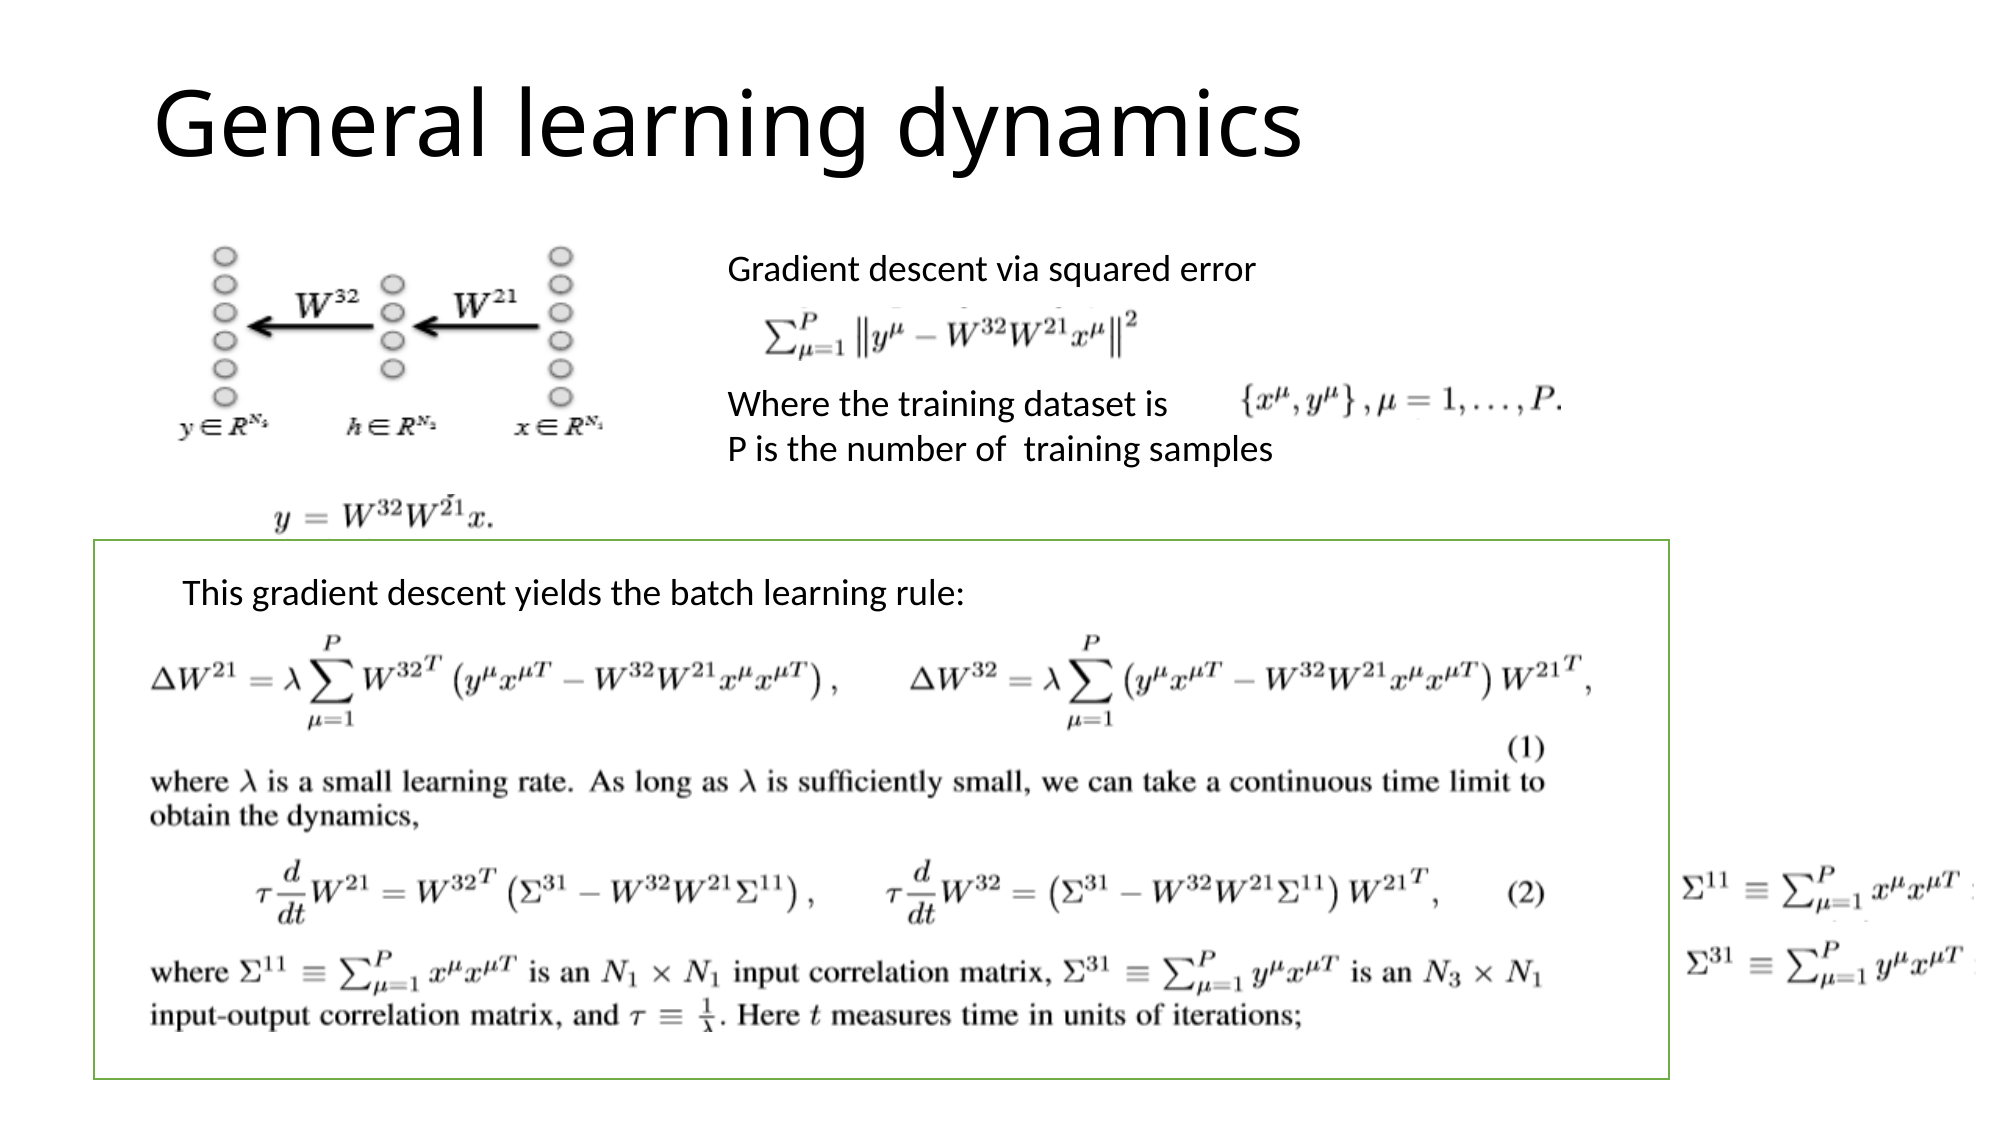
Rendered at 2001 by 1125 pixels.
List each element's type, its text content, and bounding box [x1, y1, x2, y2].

picture [270, 494, 493, 540]
picture [1678, 934, 1976, 994]
title General learning dynamics [137, 59, 1863, 193]
text_box Gradient descent via squared error Where the training dataset is P is the number of training samples [712, 236, 1735, 477]
picture [167, 236, 634, 468]
picture [1233, 369, 1561, 420]
picture [759, 307, 1145, 361]
picture [1678, 854, 1974, 922]
text_box [93, 539, 1670, 1080]
picture [137, 621, 1602, 1032]
